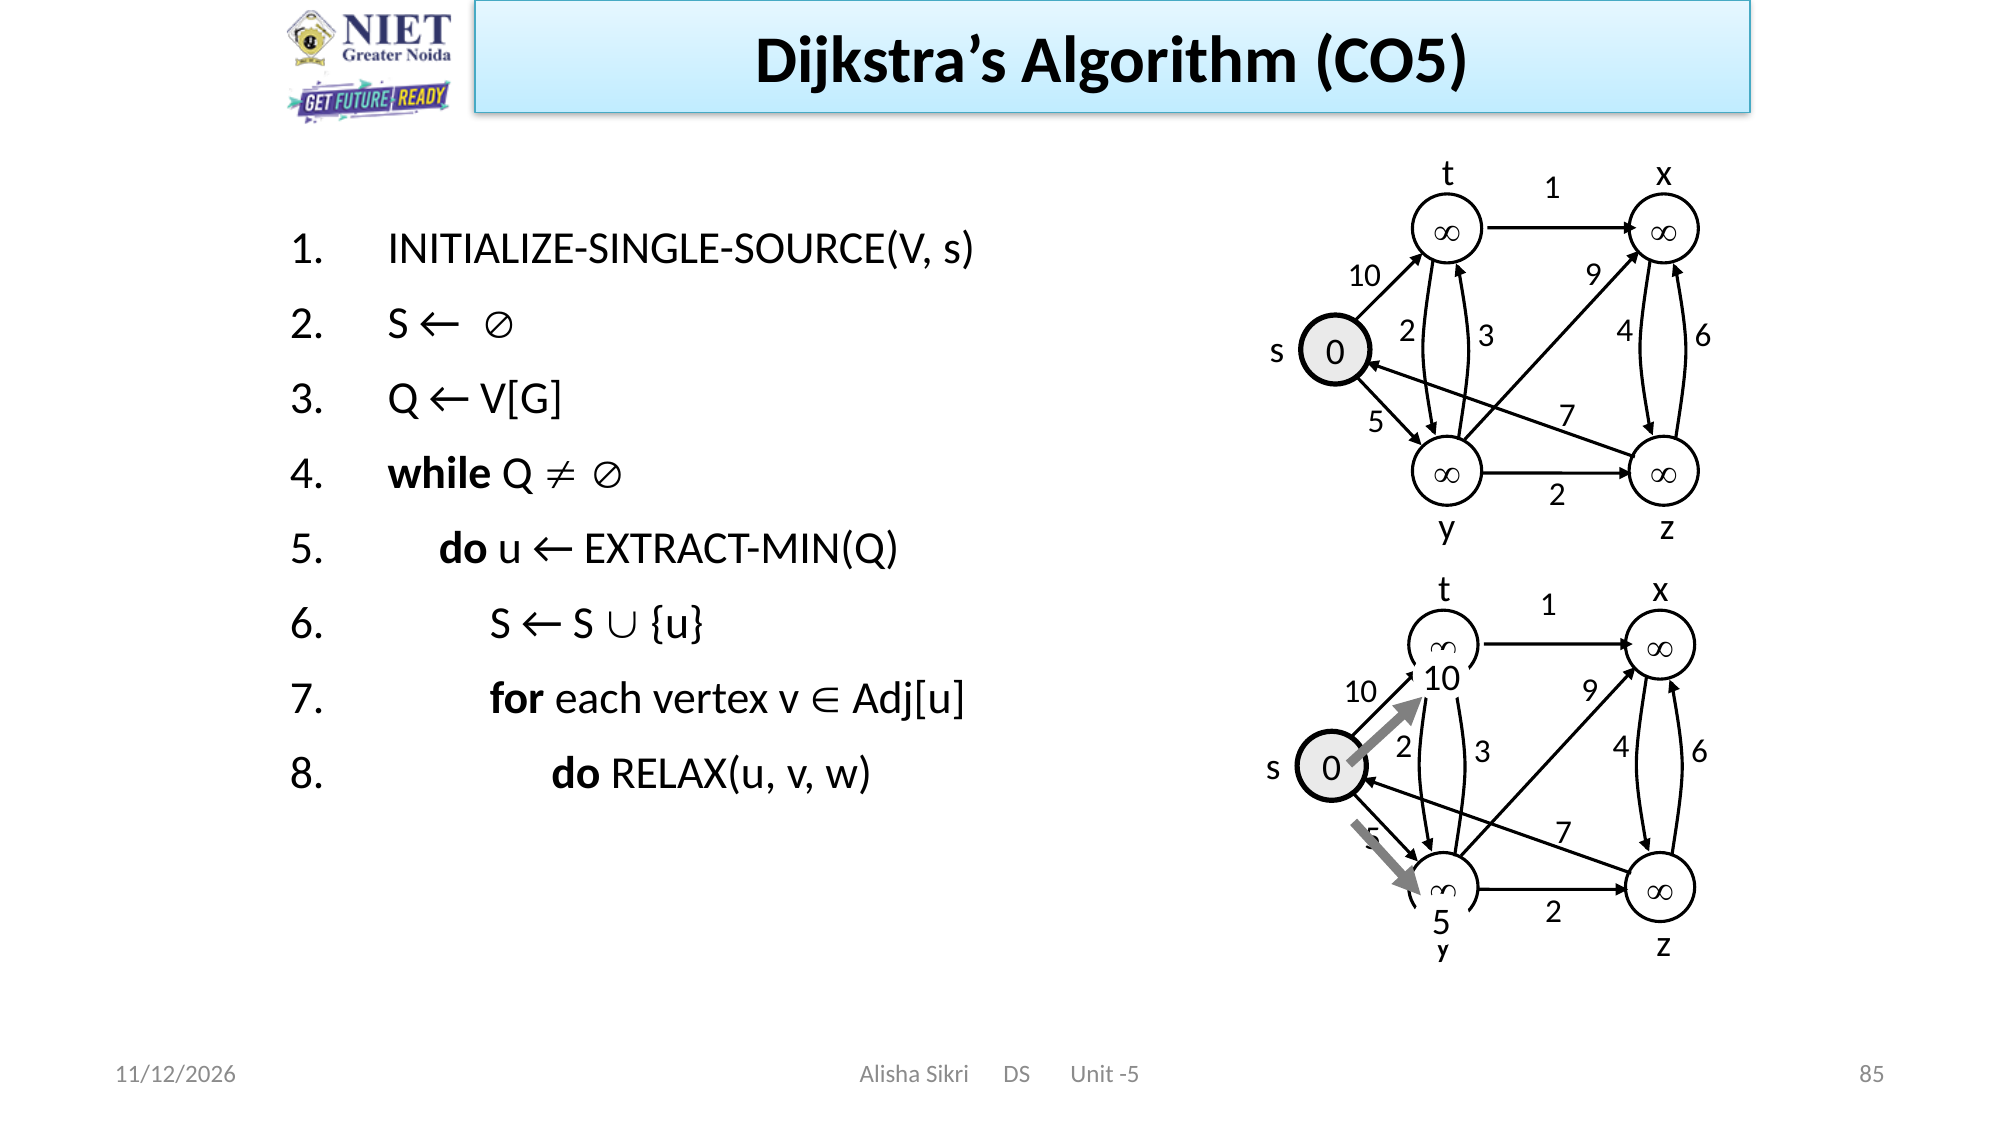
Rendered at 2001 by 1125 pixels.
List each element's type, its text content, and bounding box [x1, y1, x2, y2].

footer Alisha Sikri DS Unit -5 [683, 1042, 1317, 1103]
slide_number 85 [1433, 1042, 1900, 1103]
picture [249, 0, 488, 135]
list INITIALIZE-SINGLE-SOURCE(V, s) S ←  Q ← V[G] while Q   do u ← EXTRACT-MIN(Q) S ← S  {u} for each vertex v  Adj[u] do RELAX(u, v, w) [274, 199, 1625, 1032]
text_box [1254, 139, 1728, 556]
text_box Dijkstra’s Algorithm (CO5) [488, 0, 1751, 113]
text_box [1250, 556, 1725, 973]
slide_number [99, 1042, 567, 1103]
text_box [1353, 821, 1471, 946]
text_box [1348, 649, 1471, 765]
